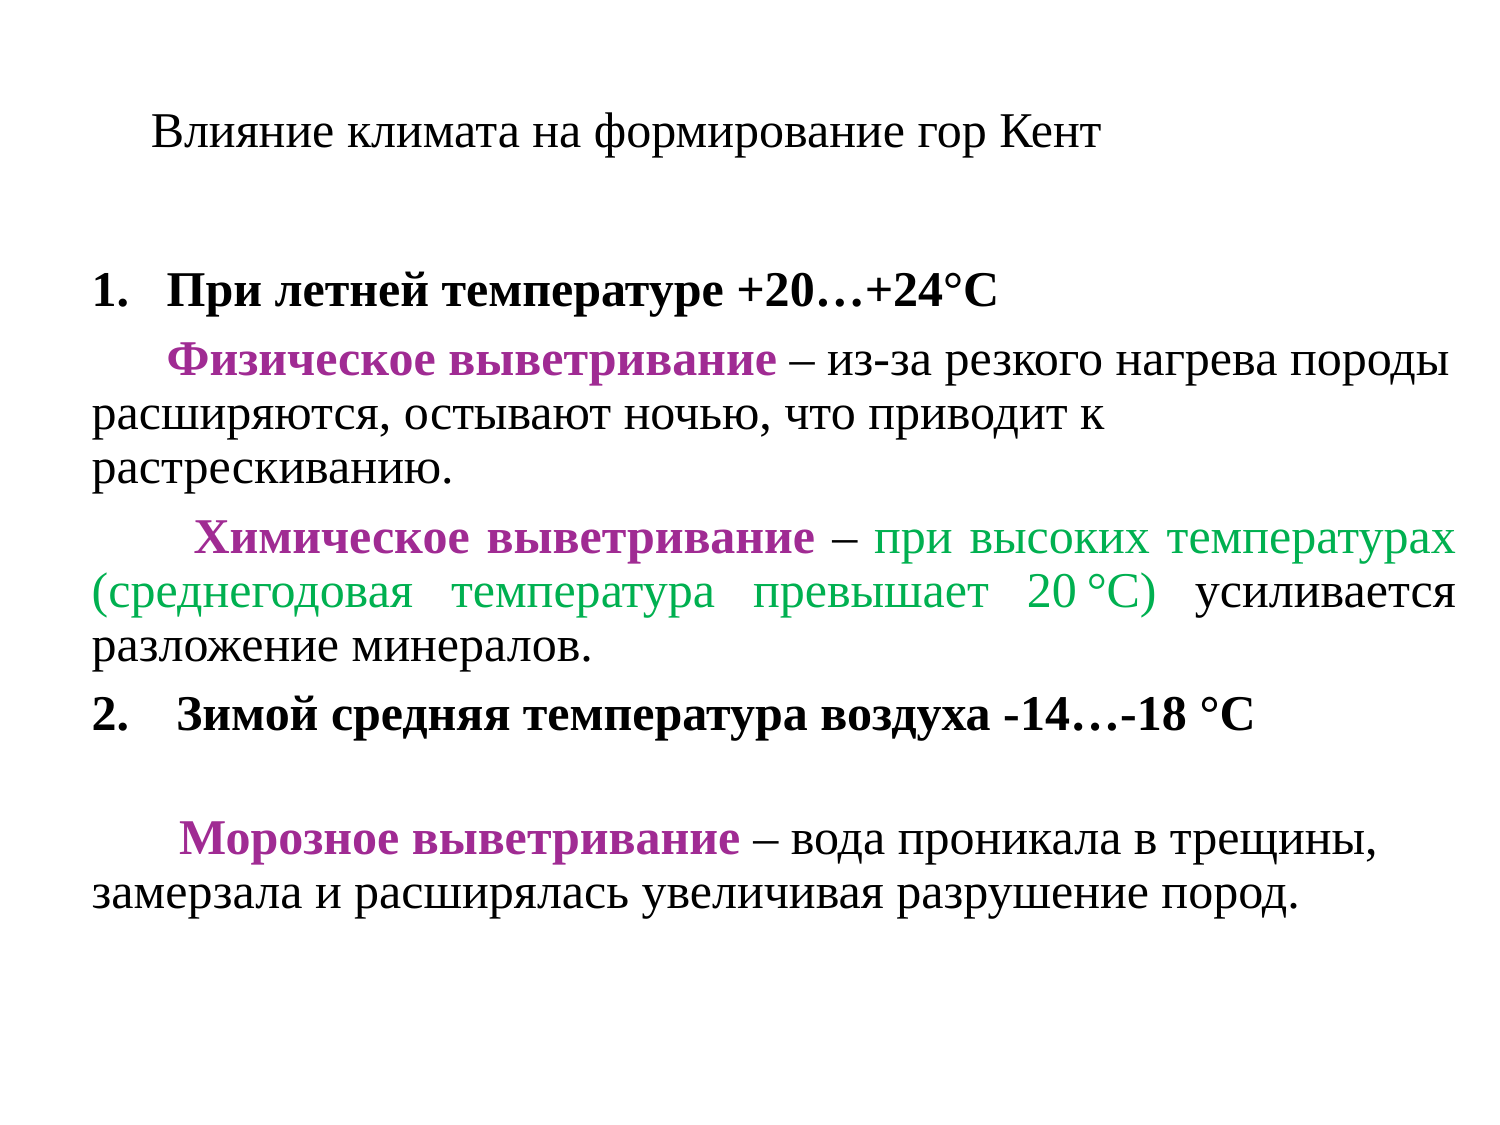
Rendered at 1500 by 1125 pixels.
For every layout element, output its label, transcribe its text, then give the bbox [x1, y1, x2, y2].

title Влияние климата на формирование гор Кент [135, 66, 1430, 197]
list При летней температуре +20…+24°С Физическое выветривание – из-за резкого нагрева породы расширяются, остывают ночью, что приводит к растрескиванию. Химическое выветривание – при высоких температурах (среднегодовая температура превышает 20 °C) усиливается разложение минералов. Зимой средняя температура воздуха -14…-18 °С Морозное выветривание – вода проникала в трещины, замерзала и расширялась увеличивая разрушение пород. [76, 255, 1472, 1012]
